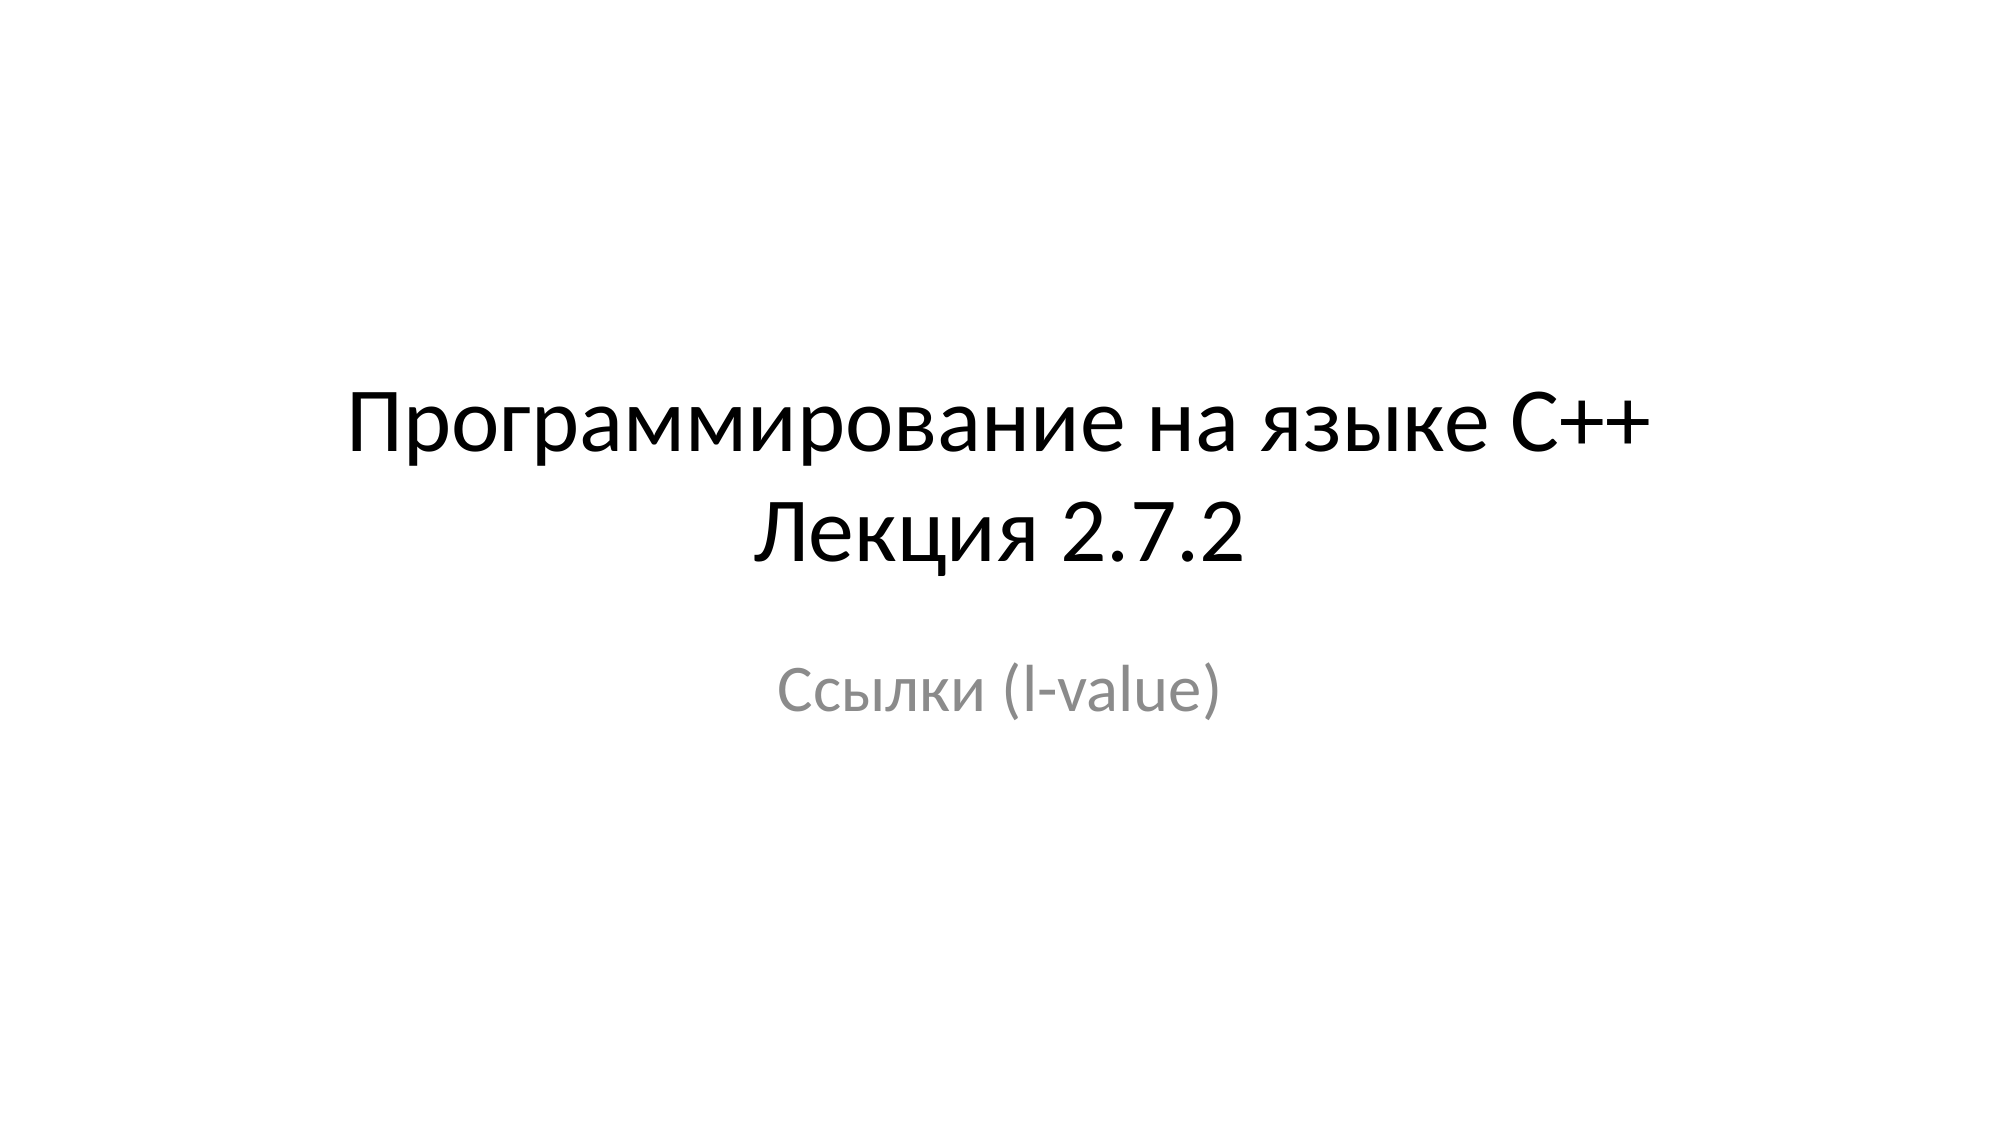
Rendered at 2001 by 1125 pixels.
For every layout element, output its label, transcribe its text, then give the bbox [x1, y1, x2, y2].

title Программирование на языке С++ Лекция 2.7.2 [150, 349, 1850, 591]
subtitle Ссылки (l-value) [300, 637, 1700, 925]
